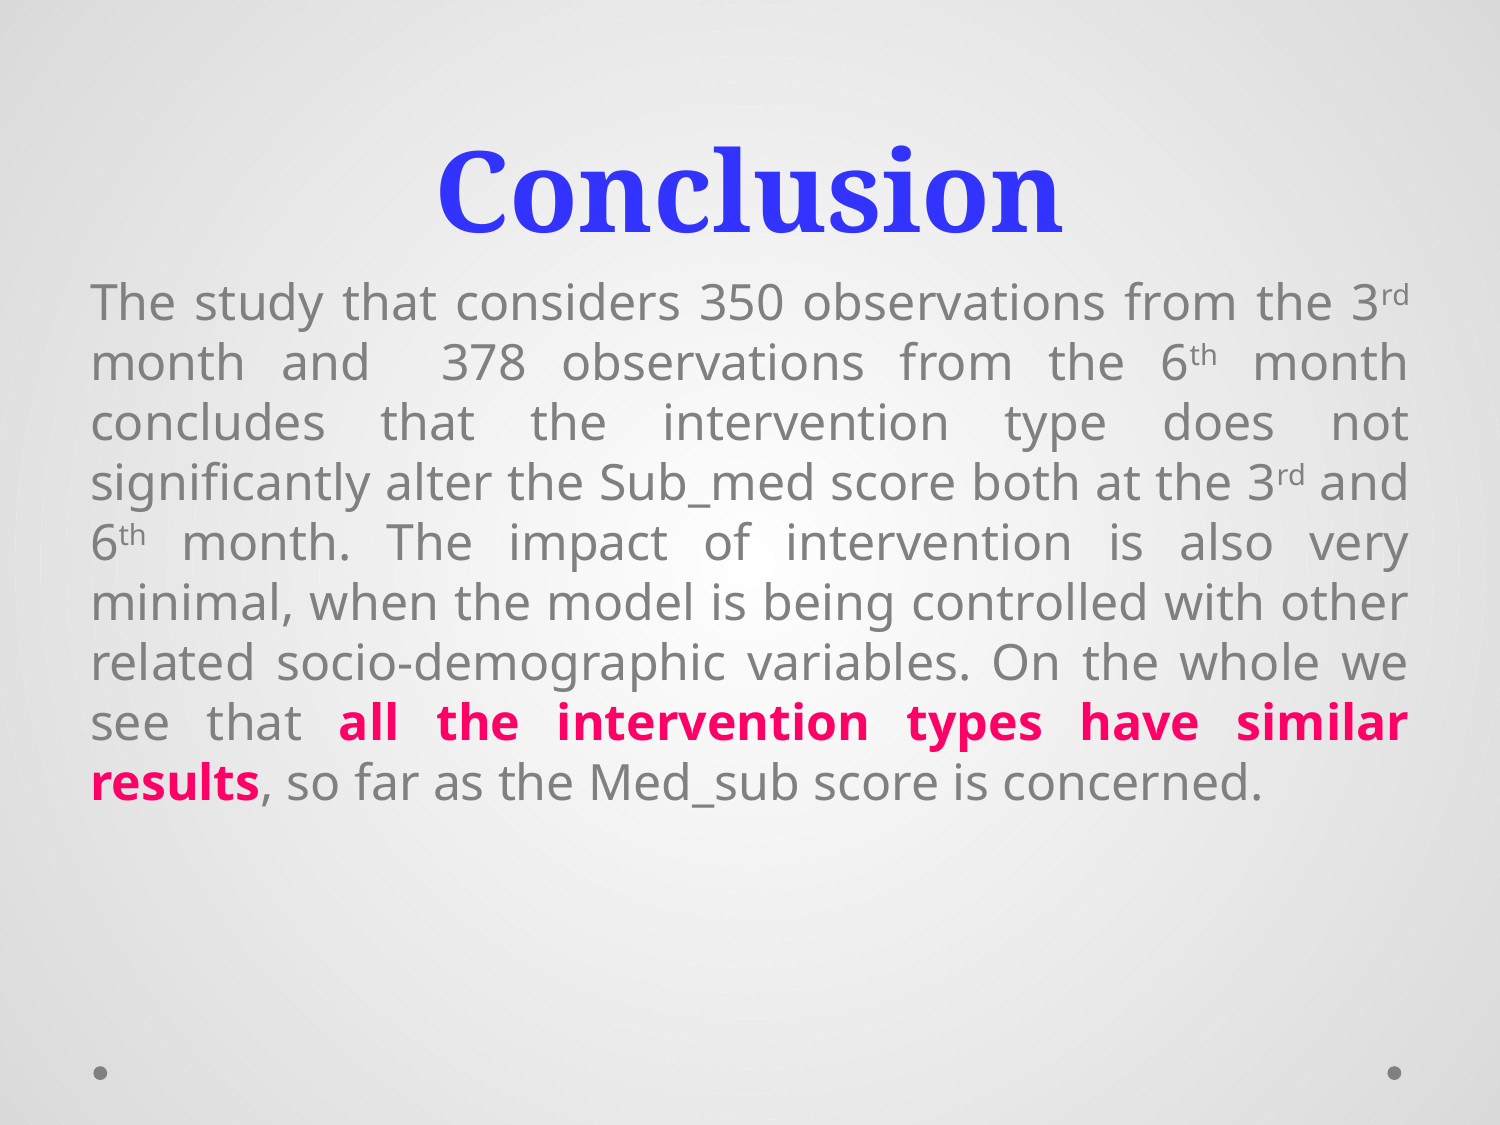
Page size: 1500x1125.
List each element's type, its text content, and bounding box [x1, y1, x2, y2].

title Conclusion [75, 0, 1425, 262]
list The study that considers 350 observations from the 3rd month and 378 observations from the 6th month concludes that the intervention type does not significantly alter the Sub_med score both at the 3rd and 6th month. The impact of intervention is also very minimal, when the model is being controlled with other related socio-demographic variables. On the whole we see that all the intervention types have similar results, so far as the Med_sub score is concerned. [75, 262, 1425, 1005]
